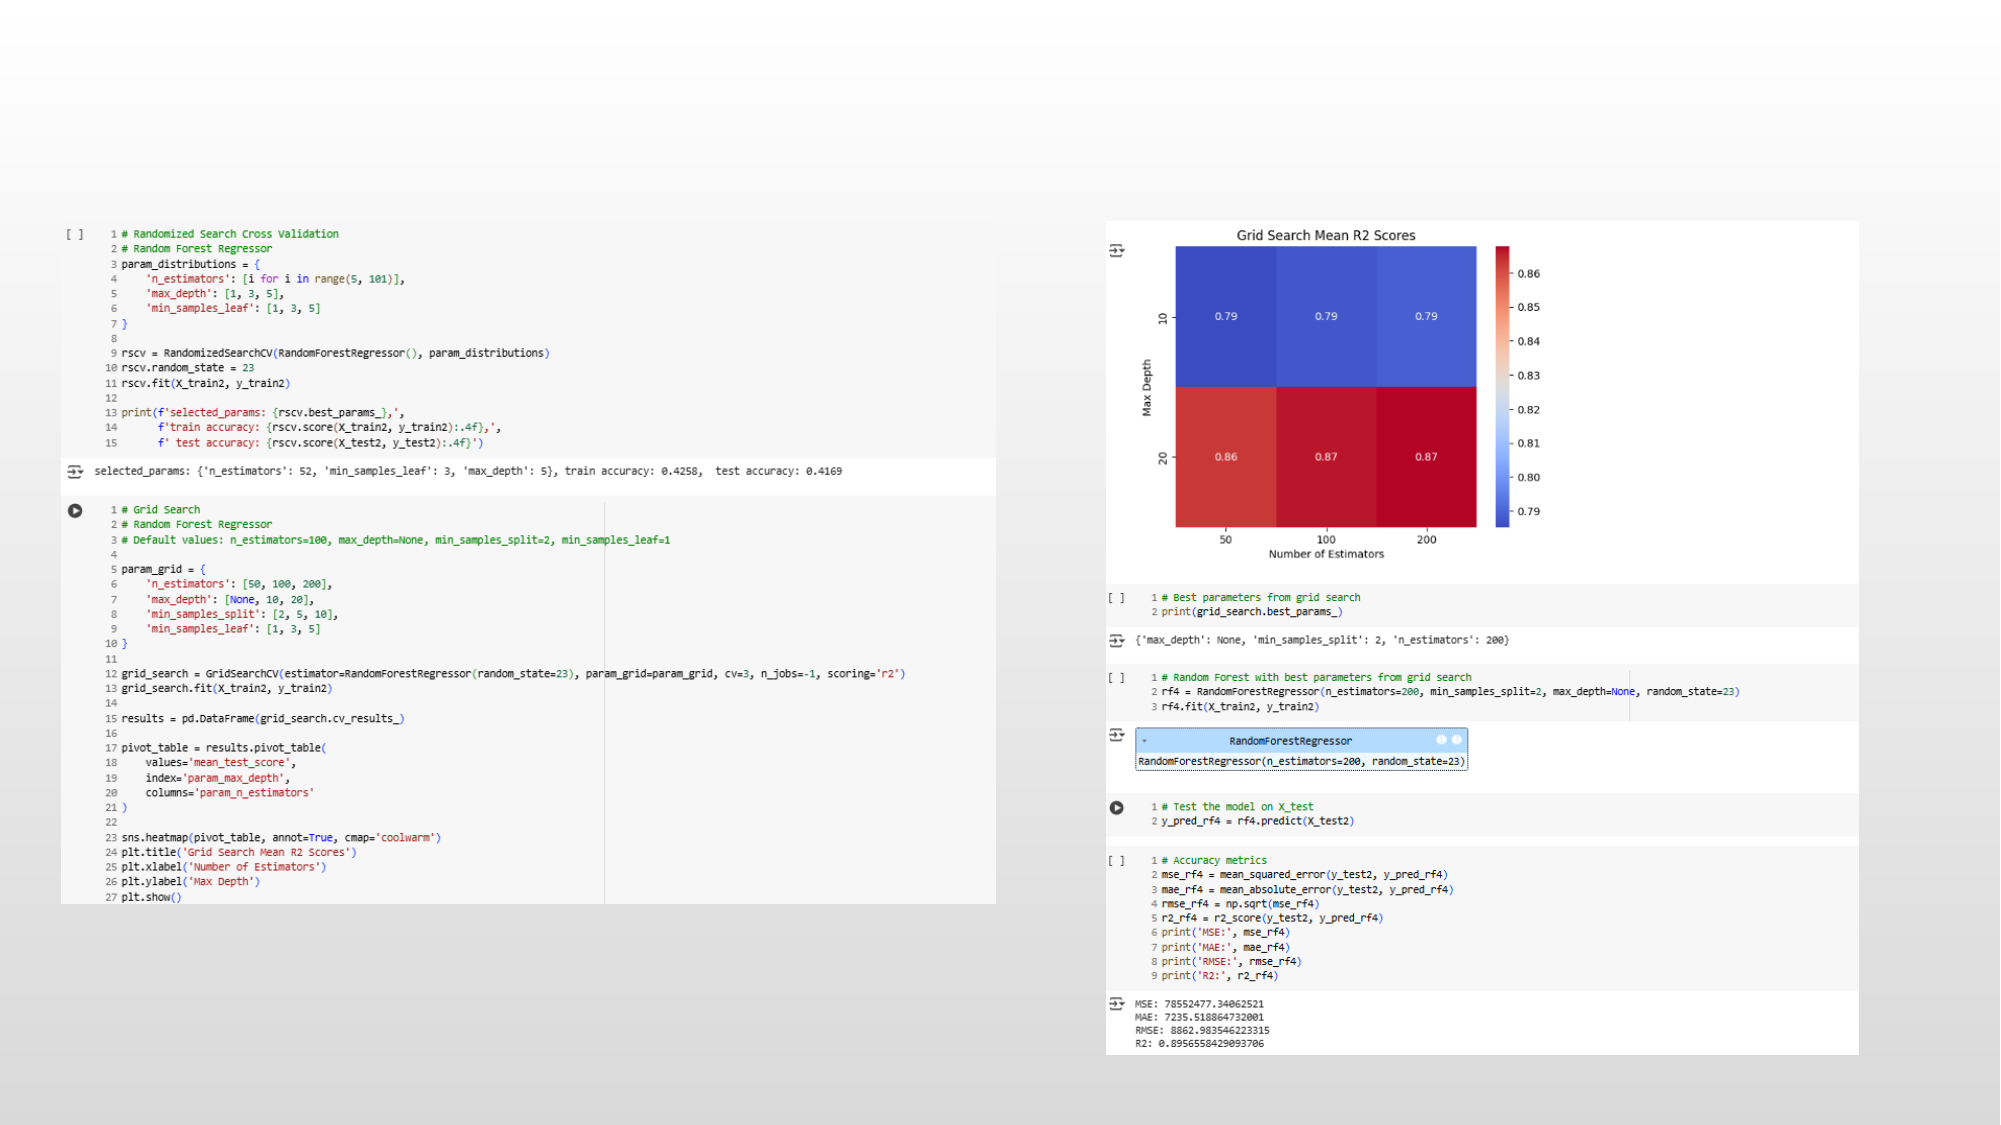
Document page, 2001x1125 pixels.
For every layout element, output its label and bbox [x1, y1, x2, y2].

picture [1106, 221, 1859, 1055]
picture [60, 221, 996, 904]
